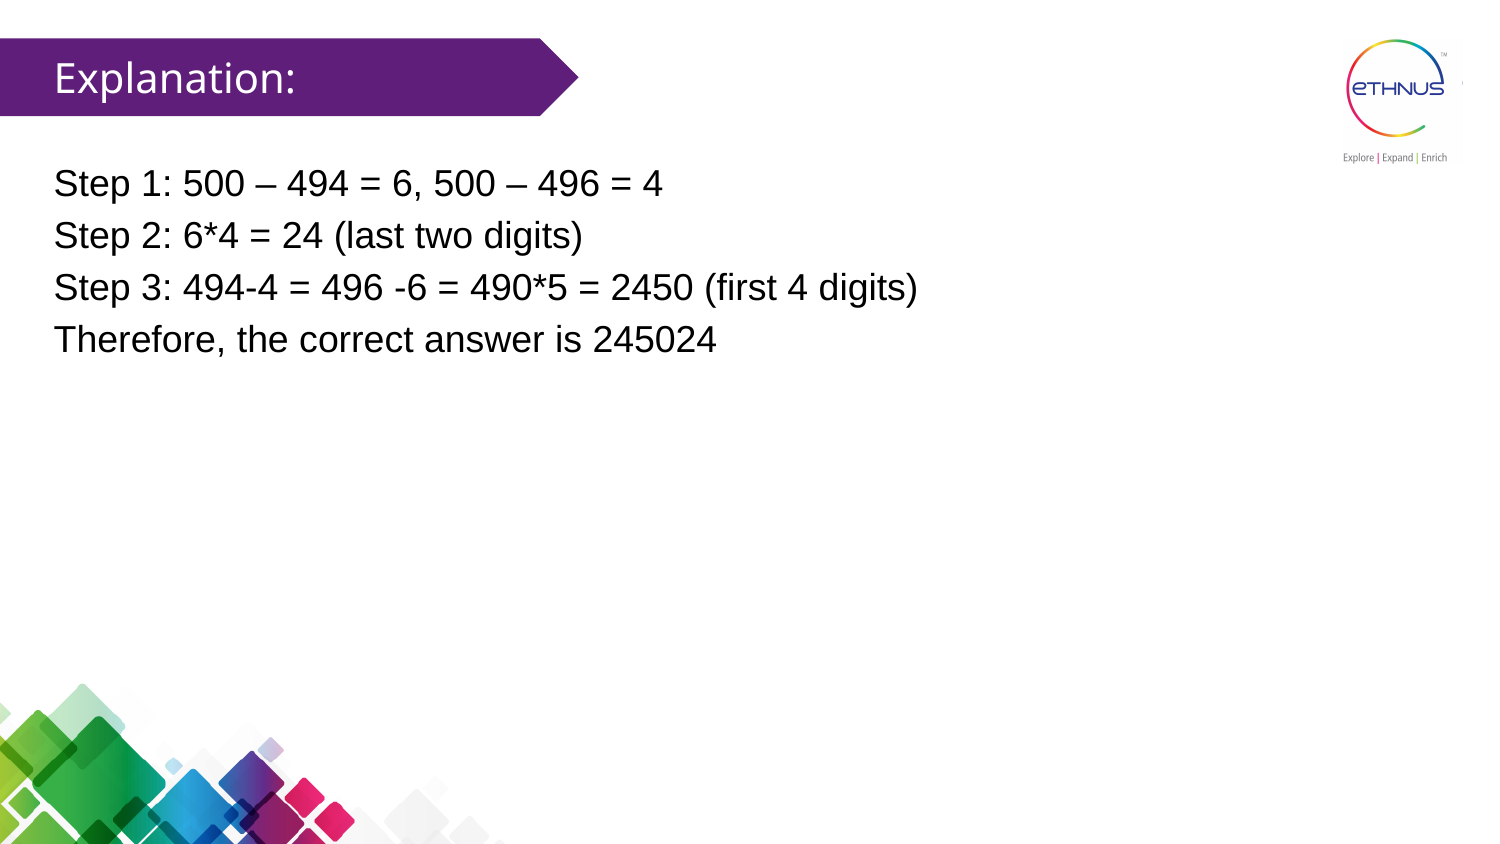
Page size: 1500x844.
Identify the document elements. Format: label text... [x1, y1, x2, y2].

text_box [0, 38, 53, 117]
text_box Explanation: [53, 38, 518, 117]
picture [0, 668, 732, 844]
picture [1343, 38, 1463, 165]
text_box Step 1: 500 – 494 = 6, 500 – 496 = 4 Step 2: 6*4 = 24 (last two digits) Step 3: 494-4 = 496 -6 = 490*5 = 2450 (first 4 digits) Therefore, the correct answer is 245024 [53, 152, 1265, 669]
text_box [518, 38, 579, 117]
